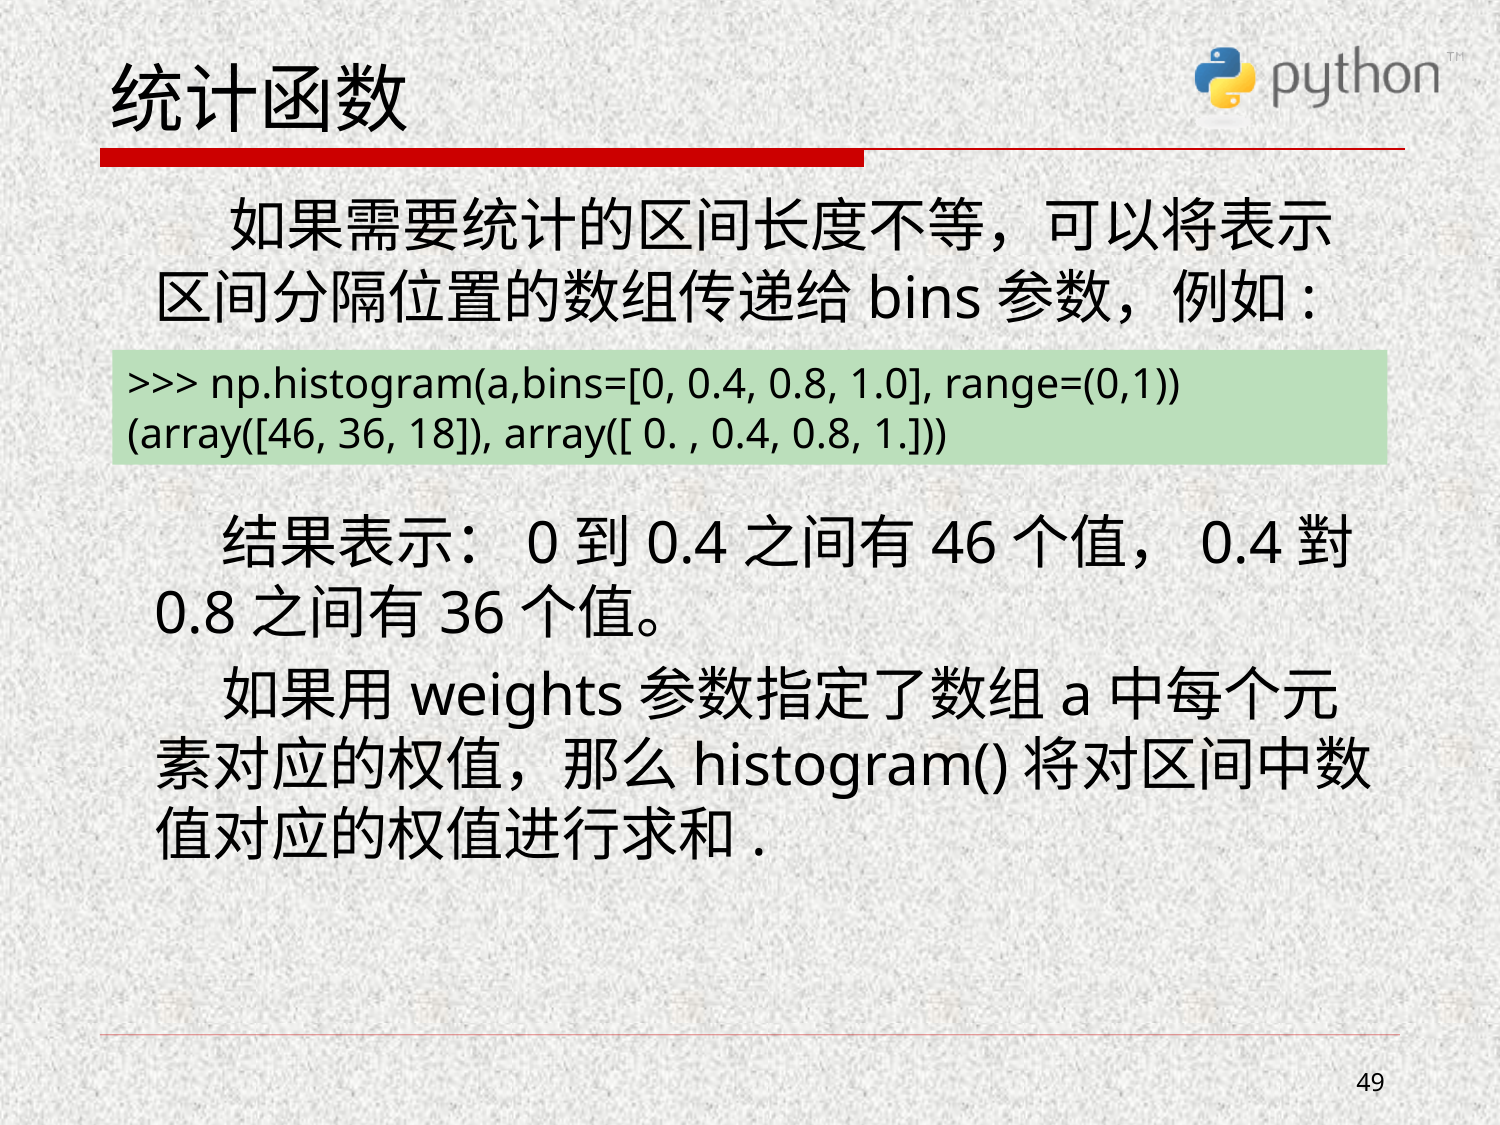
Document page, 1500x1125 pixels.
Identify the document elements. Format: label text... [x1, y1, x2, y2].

list 如果需要统计的区间长度不等，可以将表示区间分隔位置的数组传递给bins参数，例如: 结果表示：0到0.4之间有46个值，0.4對0.8之间有36个值。 如果用weights参数指定了数组a中每个元素对应的权值，那么histogram()将对区间中数 值对应的权值进行求和. [62, 172, 1406, 1025]
picture [0, 0, 1500, 1125]
title 统计函数 [94, 50, 1407, 149]
slide_number 49 [1074, 1058, 1401, 1103]
text_box >>> np.histogram(a,bins=[0, 0.4, 0.8, 1.0], range=(0,1)) (array([46, 36, 18]), array([ 0. , 0.4, 0.8, 1.])) [112, 349, 1388, 465]
